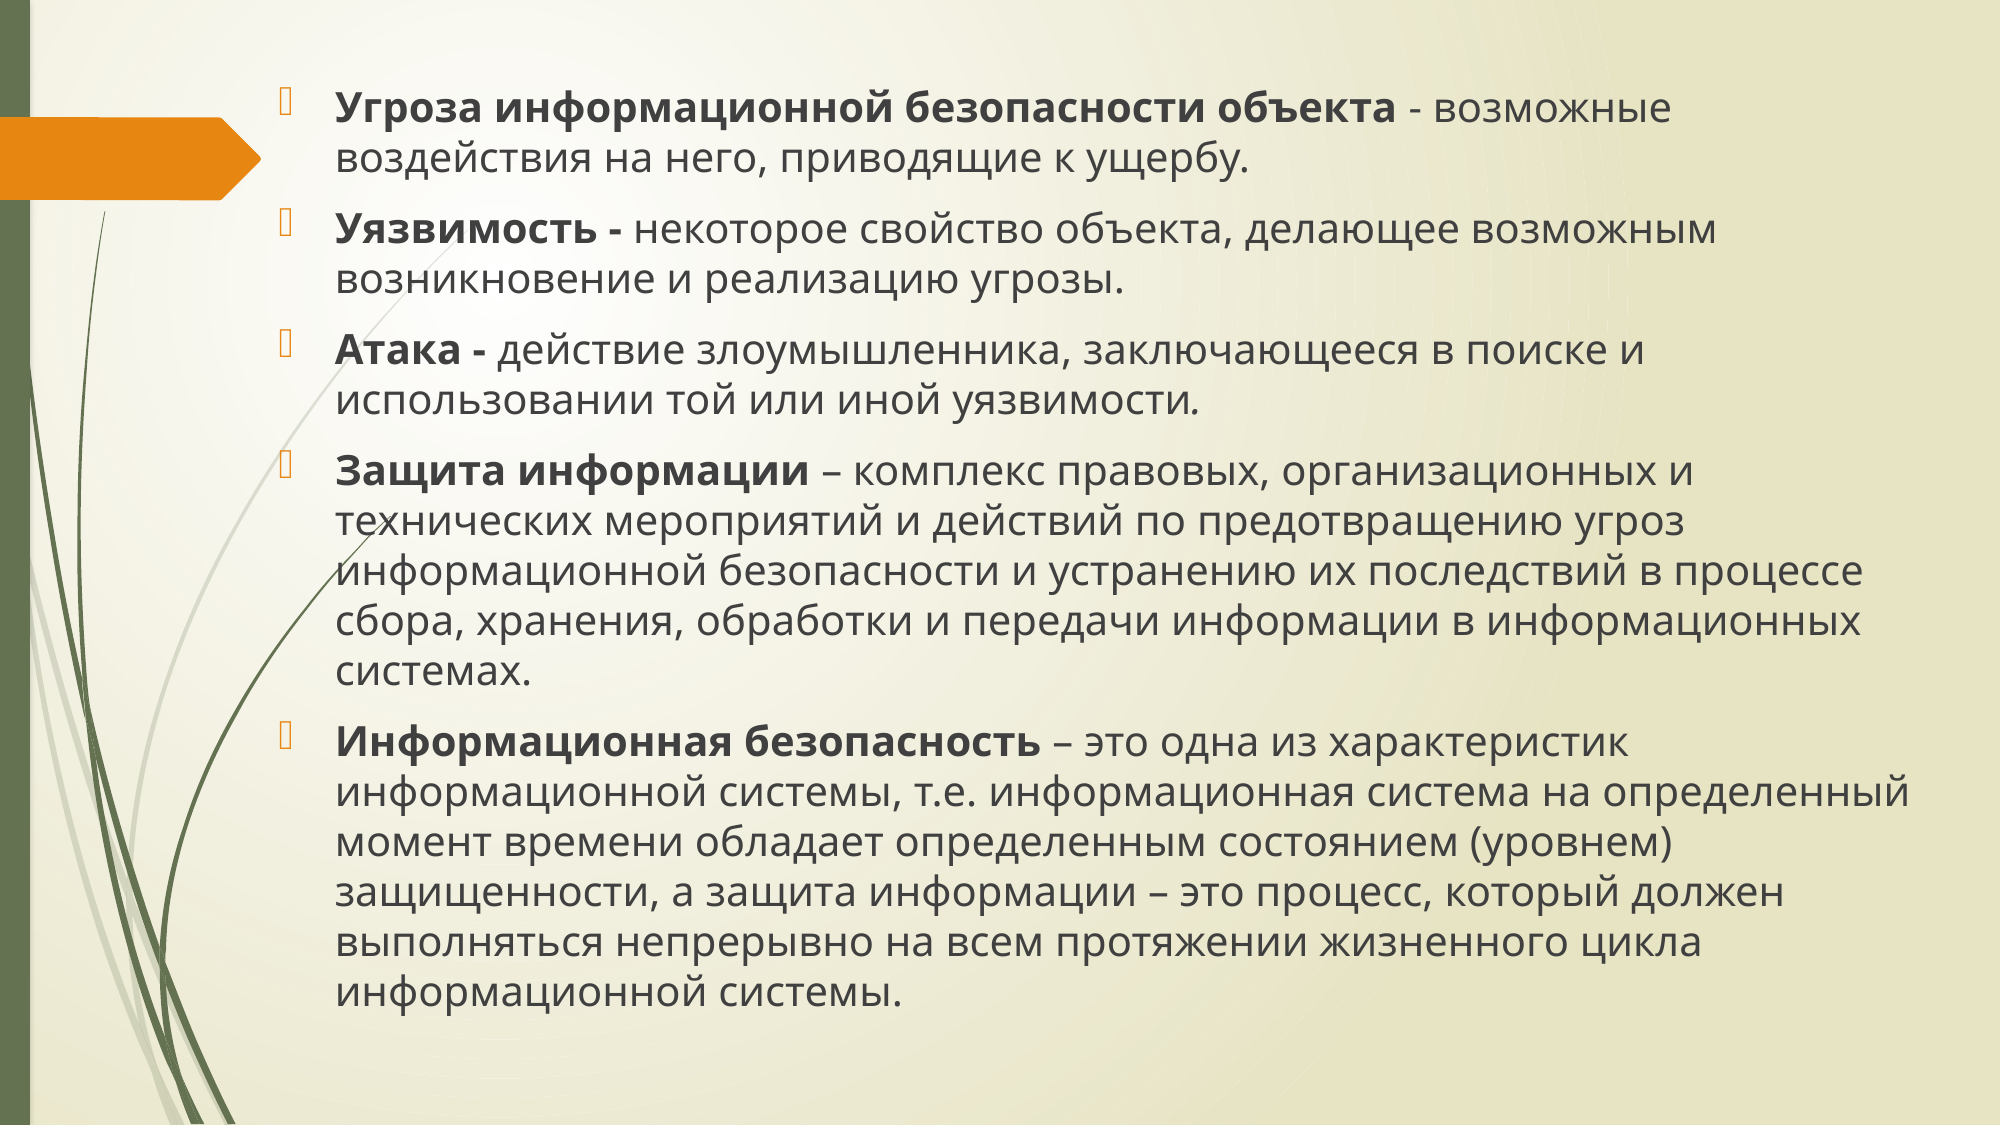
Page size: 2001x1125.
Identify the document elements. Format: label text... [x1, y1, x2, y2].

list Угроза информационной безопасности объекта - возможные воздействия на него, приводящие к ущербу. Уязвимость - некоторое свойство объекта, делающее возможным возникновение и реализацию угрозы. Атака - действие злоумышленника, заключающееся в поиске и использовании той или иной уязвимости. Защита информации – комплекс правовых, организационных и технических мероприятий и действий по предотвращению угроз информационной безопасности и устранению их последствий в процессе сбора, хранения, обработки и передачи информации в информационных системах. Информационная безопасность – это одна из характеристик информационной системы, т.е. информационная система на определенный момент времени обладает определенным состоянием (уровнем) защищенности, а защита информации – это процесс, который должен выполняться непрерывно на всем протяжении жизненного цикла информационной системы. [263, 72, 1942, 1057]
